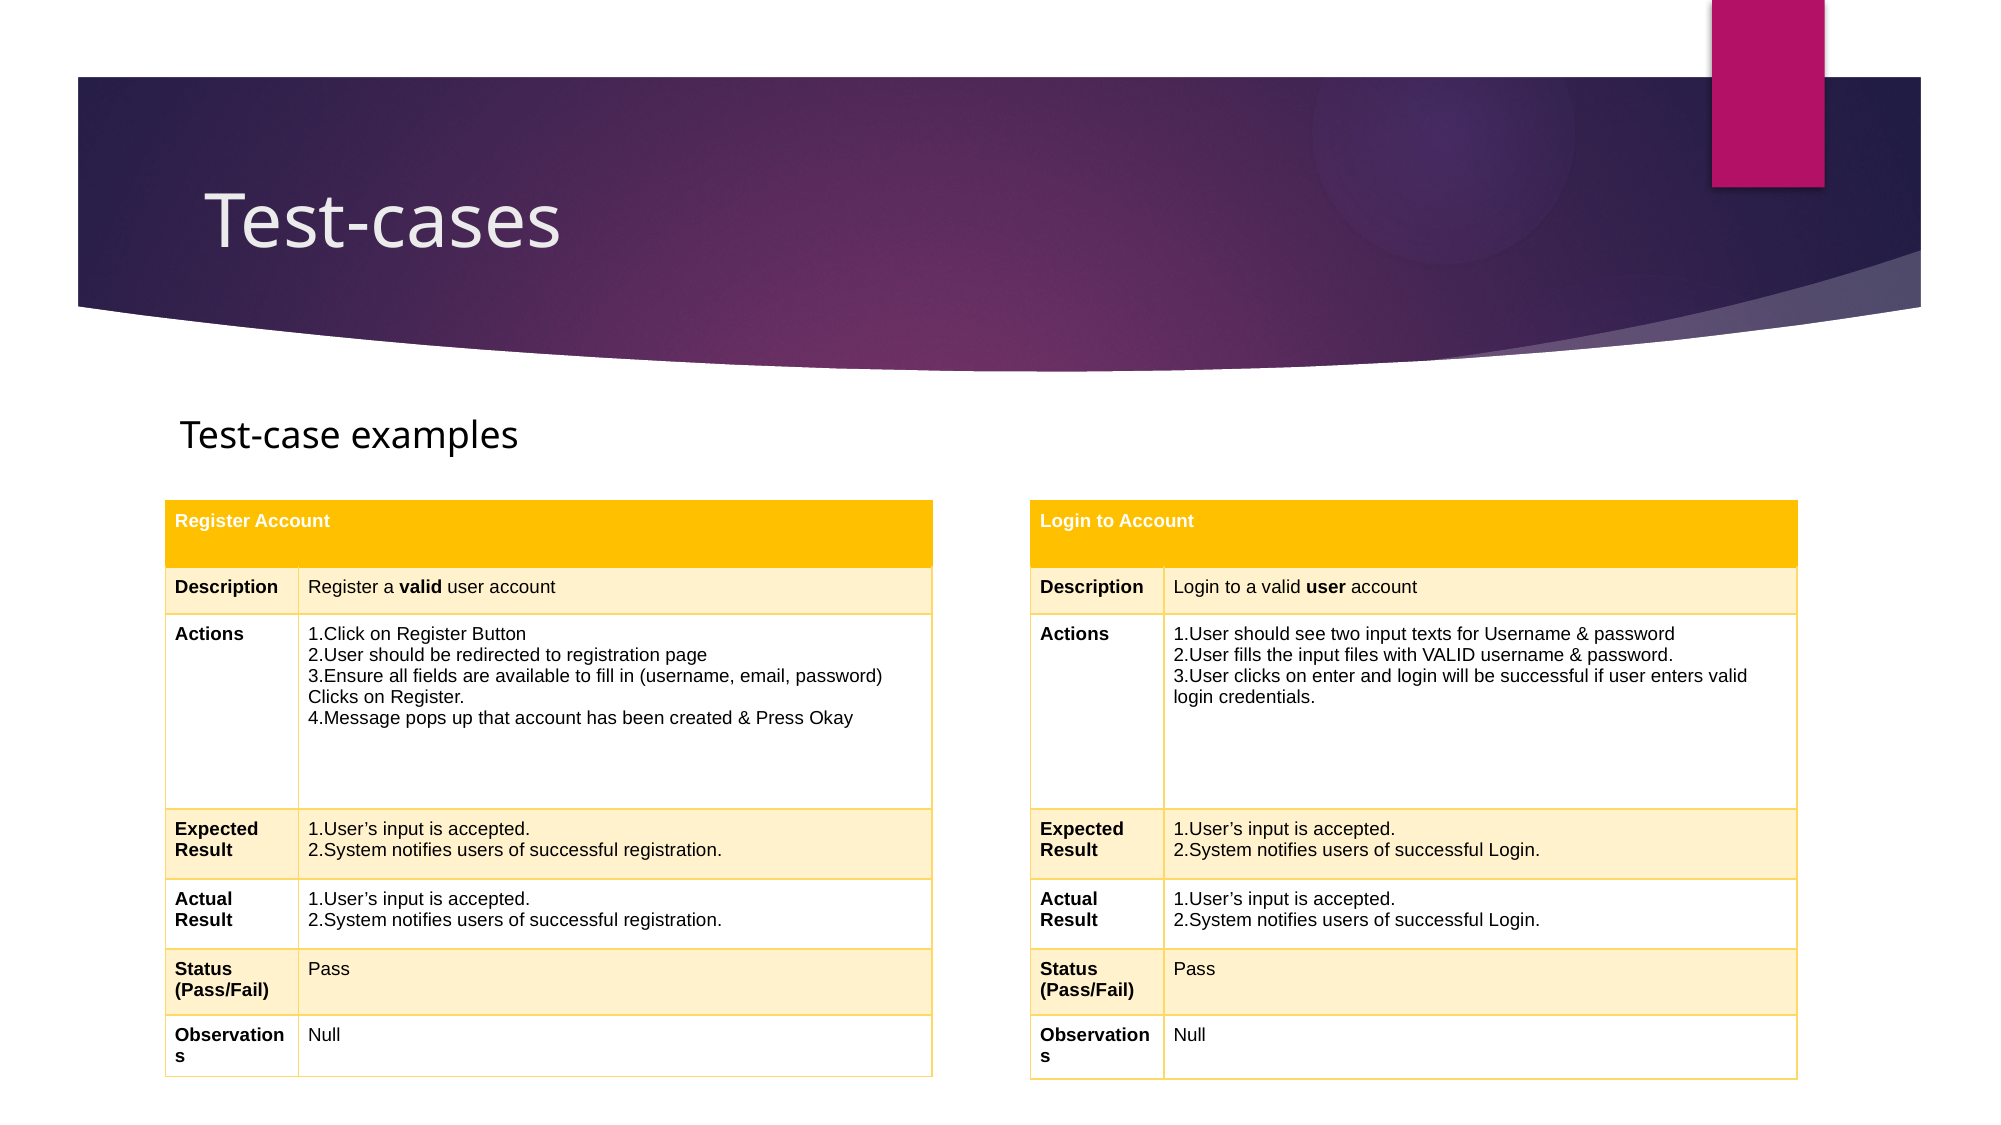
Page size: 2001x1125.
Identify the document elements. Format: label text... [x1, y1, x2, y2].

table_cell Actions [1031, 615, 1163, 808]
table_cell Expected Result [166, 810, 298, 878]
table_cell Observations [166, 1016, 298, 1076]
table_cell Login to a valid user account [1165, 568, 1796, 613]
table_header Login to Account [1031, 502, 1796, 566]
table_cell Observations [1031, 1016, 1163, 1078]
table_cell Pass [1165, 950, 1796, 1014]
table_cell Null [1165, 1016, 1796, 1078]
table_cell Pass [299, 950, 931, 1014]
table_cell User’s input is accepted. System notifies users of successful Login. [1165, 880, 1796, 948]
table_cell Expected Result [1031, 810, 1163, 878]
table_cell User’s input is accepted. System notifies users of successful registration. [299, 810, 931, 878]
text_box Test-case examples [165, 403, 558, 464]
table_cell Description [1031, 568, 1163, 613]
table_cell User’s input is accepted. System notifies users of successful registration. [299, 880, 931, 948]
table_cell Actions [166, 615, 298, 808]
table_cell Click on Register Button User should be redirected to registration page Ensure all fields are available to fill in (username, email, password) Clicks on Register. Message pops up that account has been created & Press Okay [299, 615, 931, 808]
table_cell Description [166, 568, 298, 613]
table_cell Status (Pass/Fail) [1031, 950, 1163, 1014]
table_cell Actual Result [166, 880, 298, 948]
table_cell Null [299, 1016, 931, 1076]
text_box [0, 0, 479, 121]
table_cell Actual Result [1031, 880, 1163, 948]
table_cell Status (Pass/Fail) [166, 950, 298, 1014]
table_header Register Account [166, 502, 931, 566]
table_cell Register a valid user account [299, 568, 931, 613]
text_box [479, 0, 2000, 121]
table_cell User should see two input texts for Username & password User fills the input files with VALID username & password. User clicks on enter and login will be successful if user enters valid login credentials. [1165, 615, 1796, 808]
table_cell User’s input is accepted. System notifies users of successful Login. [1165, 810, 1796, 878]
title Test-cases [189, 159, 1627, 276]
